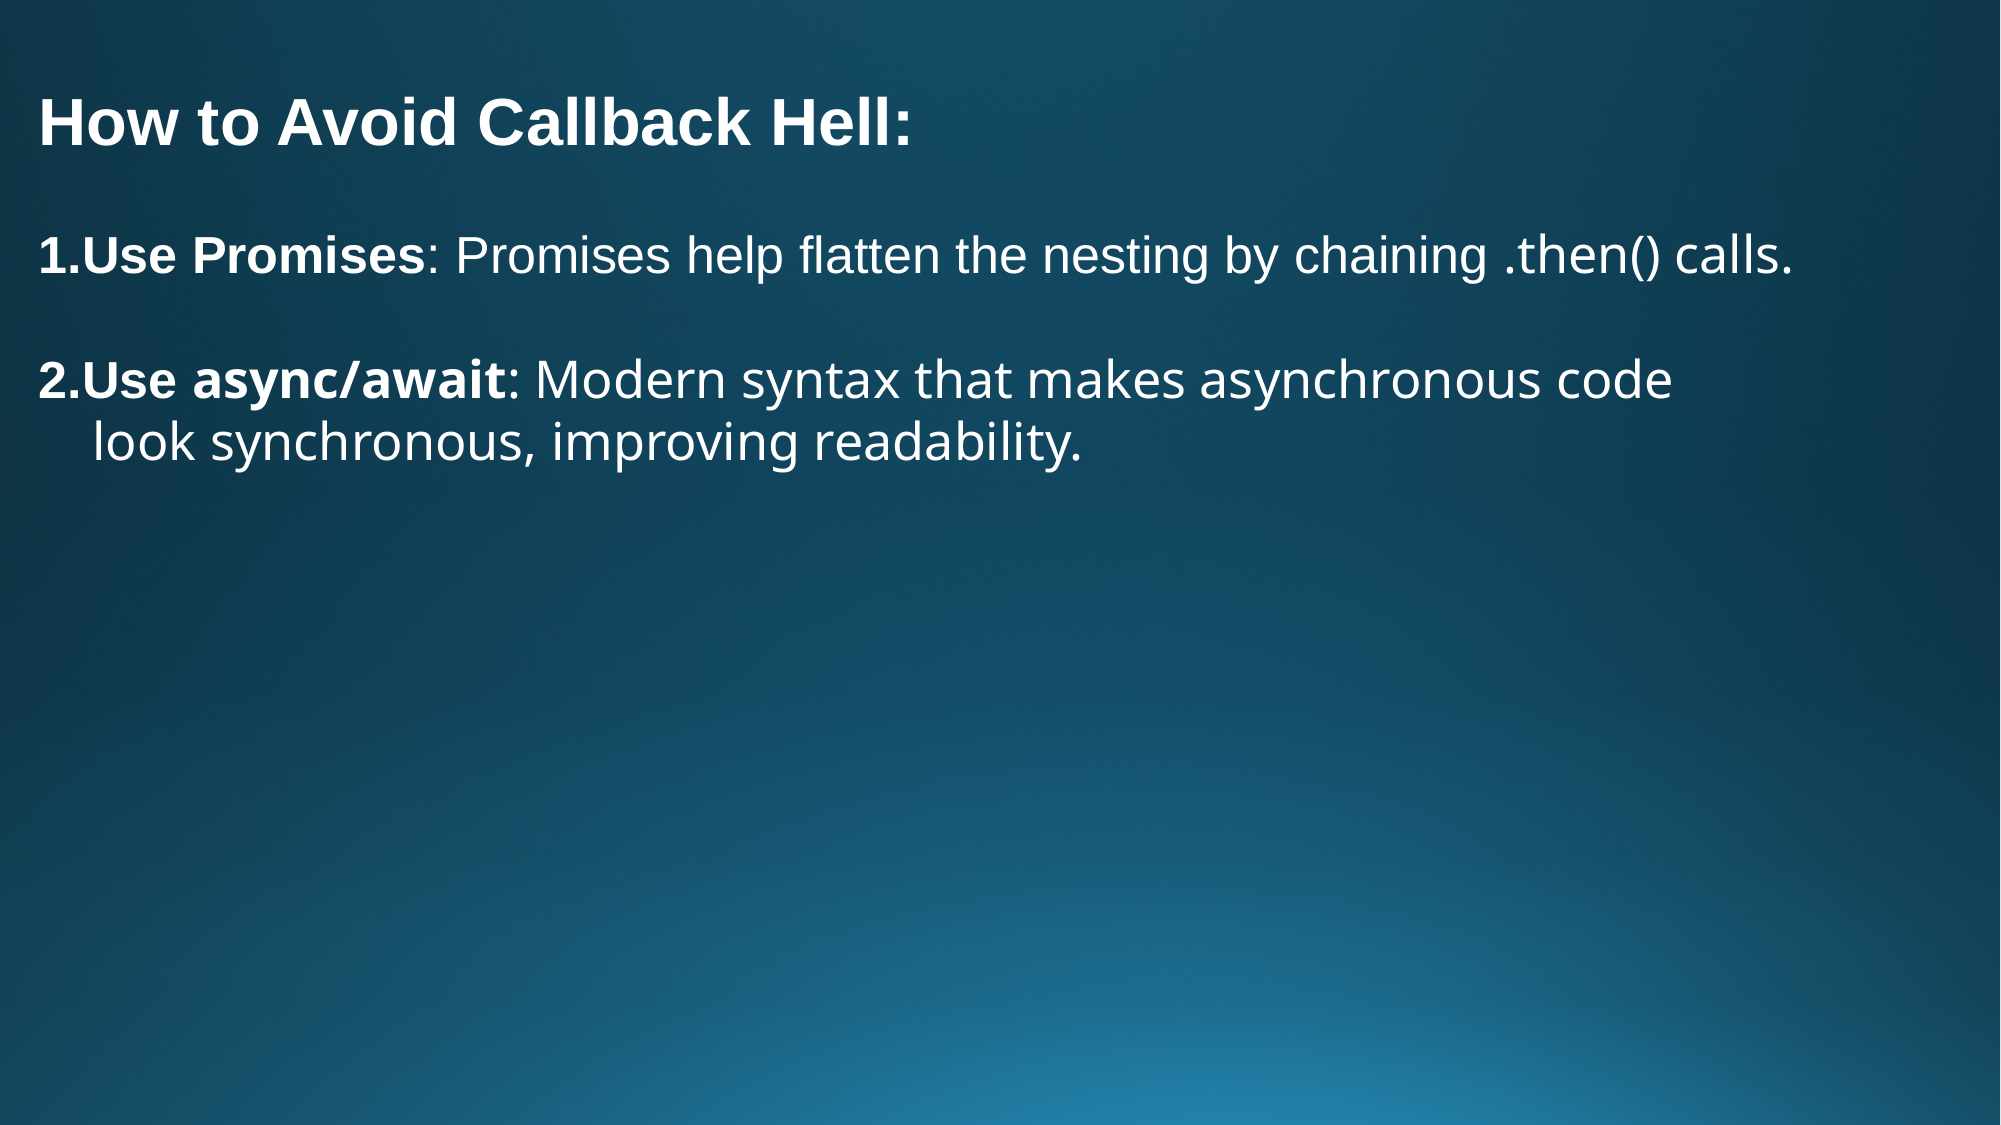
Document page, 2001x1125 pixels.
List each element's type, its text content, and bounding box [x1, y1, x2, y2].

text_box How to Avoid Callback Hell: Use Promises: Promises help flatten the nesting by chaining .then() calls. Use async/await: Modern syntax that makes asynchronous code look synchronous, improving readability. [23, 71, 1810, 541]
picture [0, 0, 2001, 1125]
